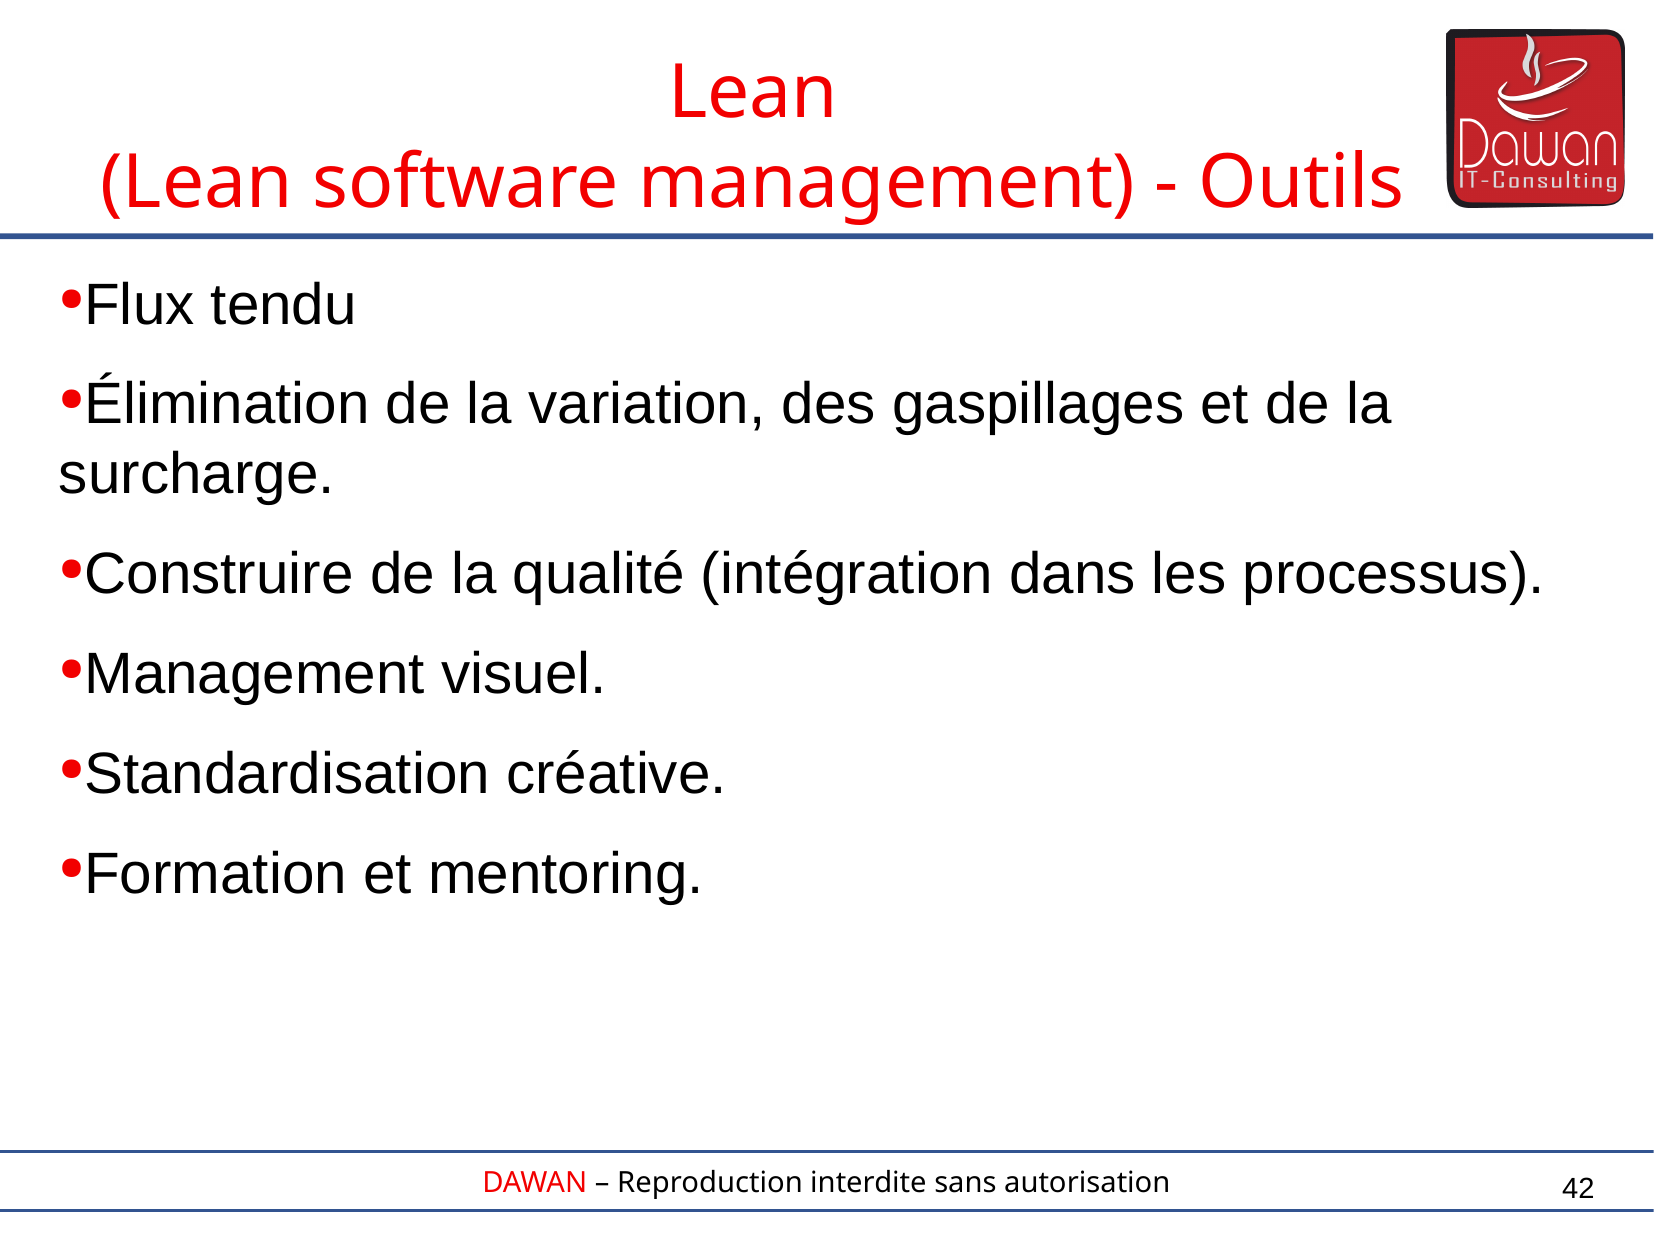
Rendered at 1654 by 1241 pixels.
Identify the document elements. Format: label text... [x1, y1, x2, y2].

title Lean (Lean software management) - Outils [59, 29, 1447, 237]
slide_number 42 [1535, 1169, 1595, 1233]
list Flux tendu Élimination de la variation, des gaspillages et de la surcharge. Construire de la qualité (intégration dans les processus). Management visuel. Standardisation créative. Formation et mentoring. [59, 265, 1595, 971]
picture [1447, 29, 1625, 208]
